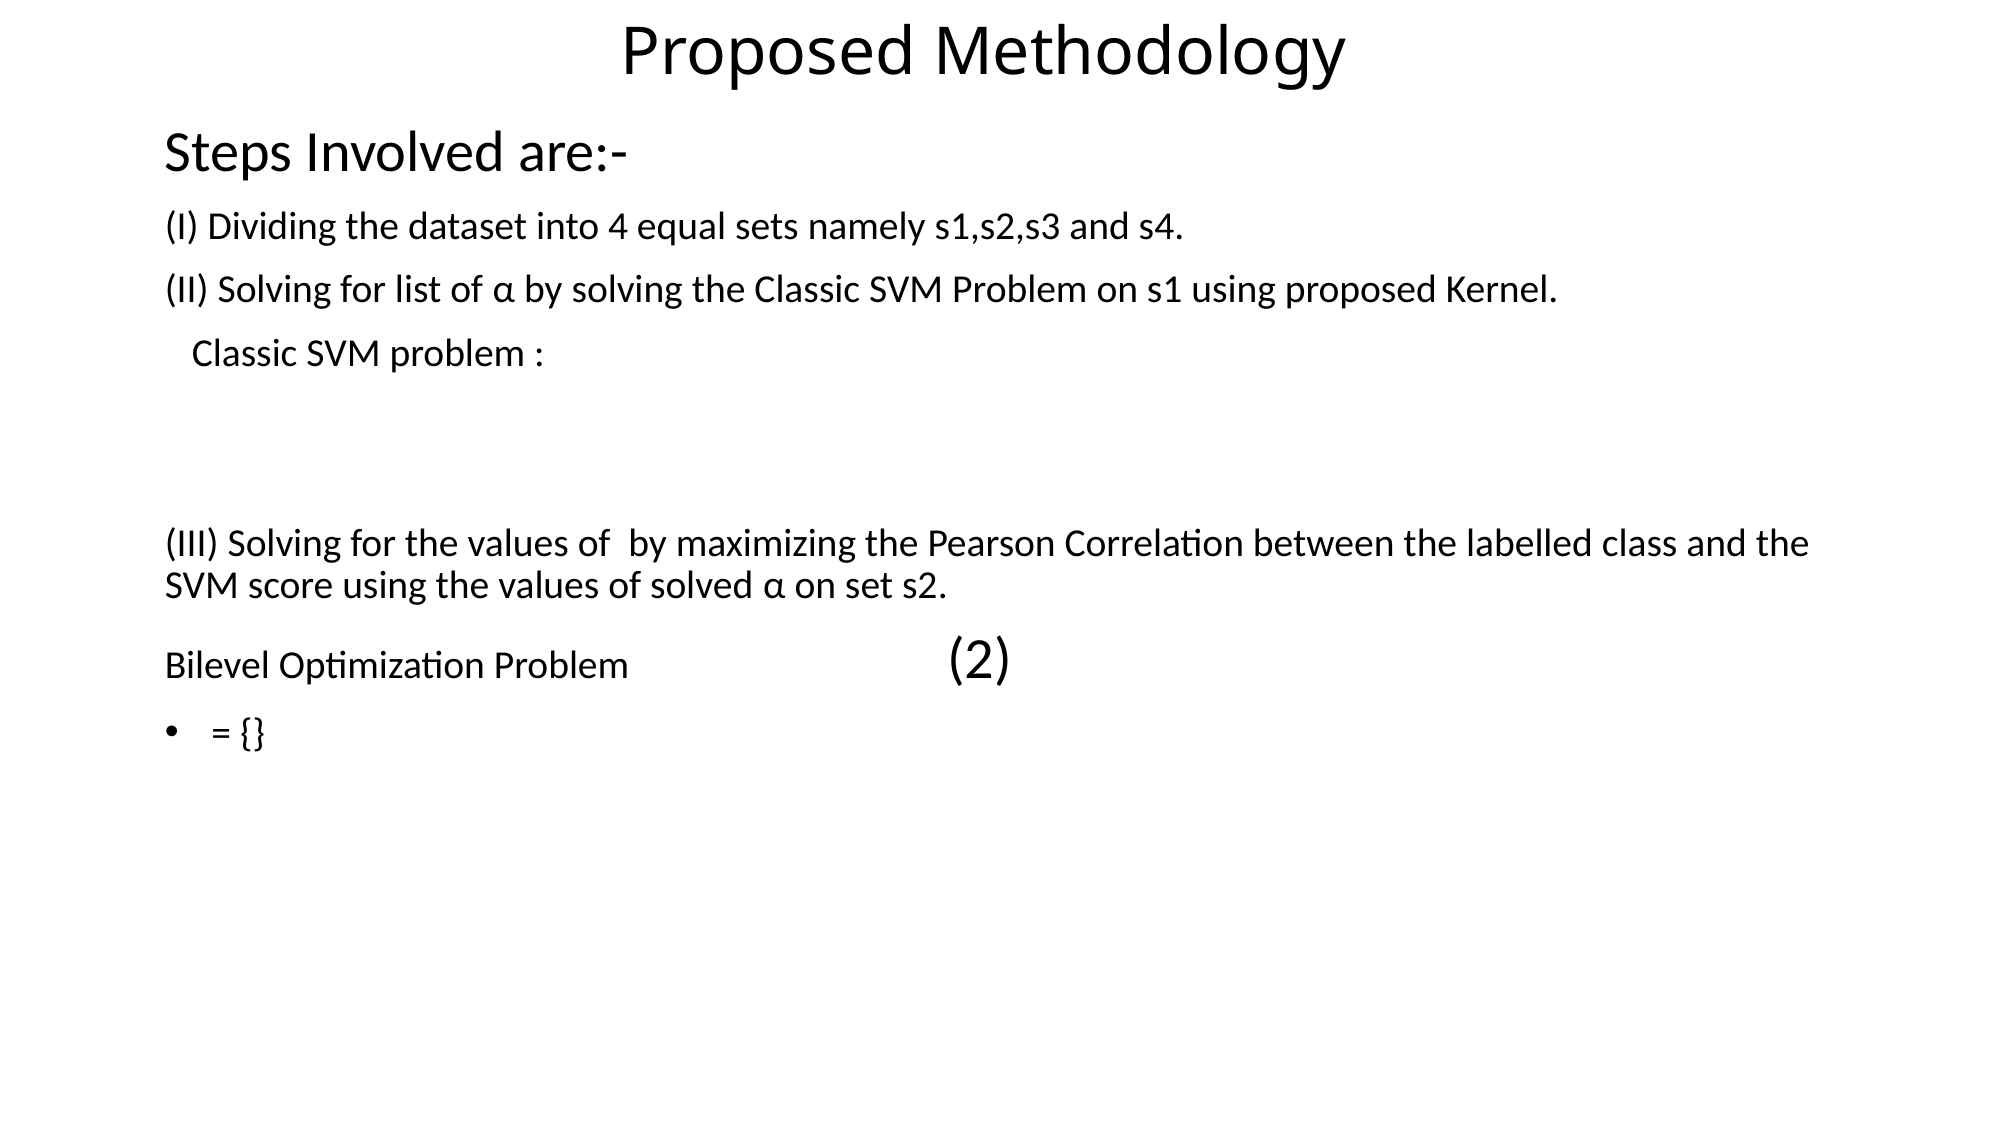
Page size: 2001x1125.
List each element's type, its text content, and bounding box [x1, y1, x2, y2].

title Proposed Methodology [605, 9, 1657, 97]
